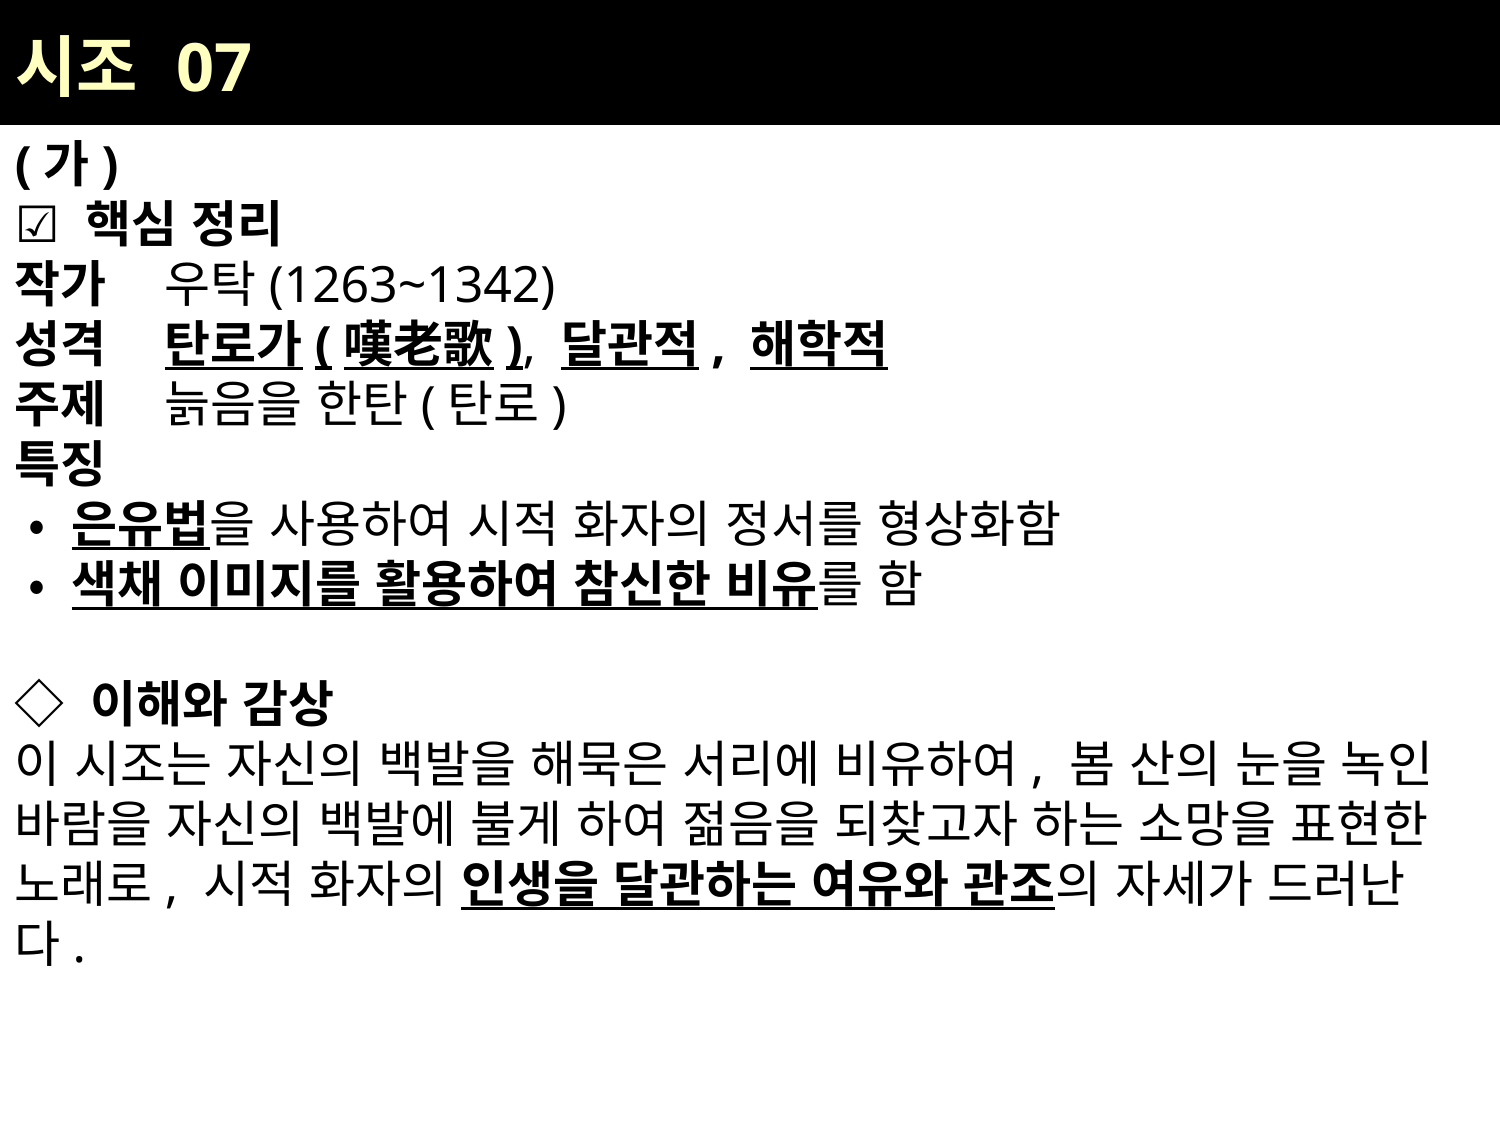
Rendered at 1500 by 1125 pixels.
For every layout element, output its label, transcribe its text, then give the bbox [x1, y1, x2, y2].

text_box (가) ☑ 핵심 정리 작가 우탁(1263~1342) 성격 탄로가(嘆老歌), 달관적, 해학적 주제 늙음을 한탄(탄로) 특징 • 은유법을 사용하여 시적 화자의 정서를 형상화함 • 색채 이미지를 활용하여 참신한 비유를 함 ◇ 이해와 감상 이 시조는 자신의 백발을 해묵은 서리에 비유하여, 봄 산의 눈을 녹인 바람을 자신의 백발에 불게 하여 젊음을 되찾고자 하는 소망을 표현한 노래로, 시적 화자의 인생을 달관하는 여유와 관조의 자세가 드러난다. [0, 125, 1483, 981]
table_header 시조 07 [0, 0, 1500, 125]
